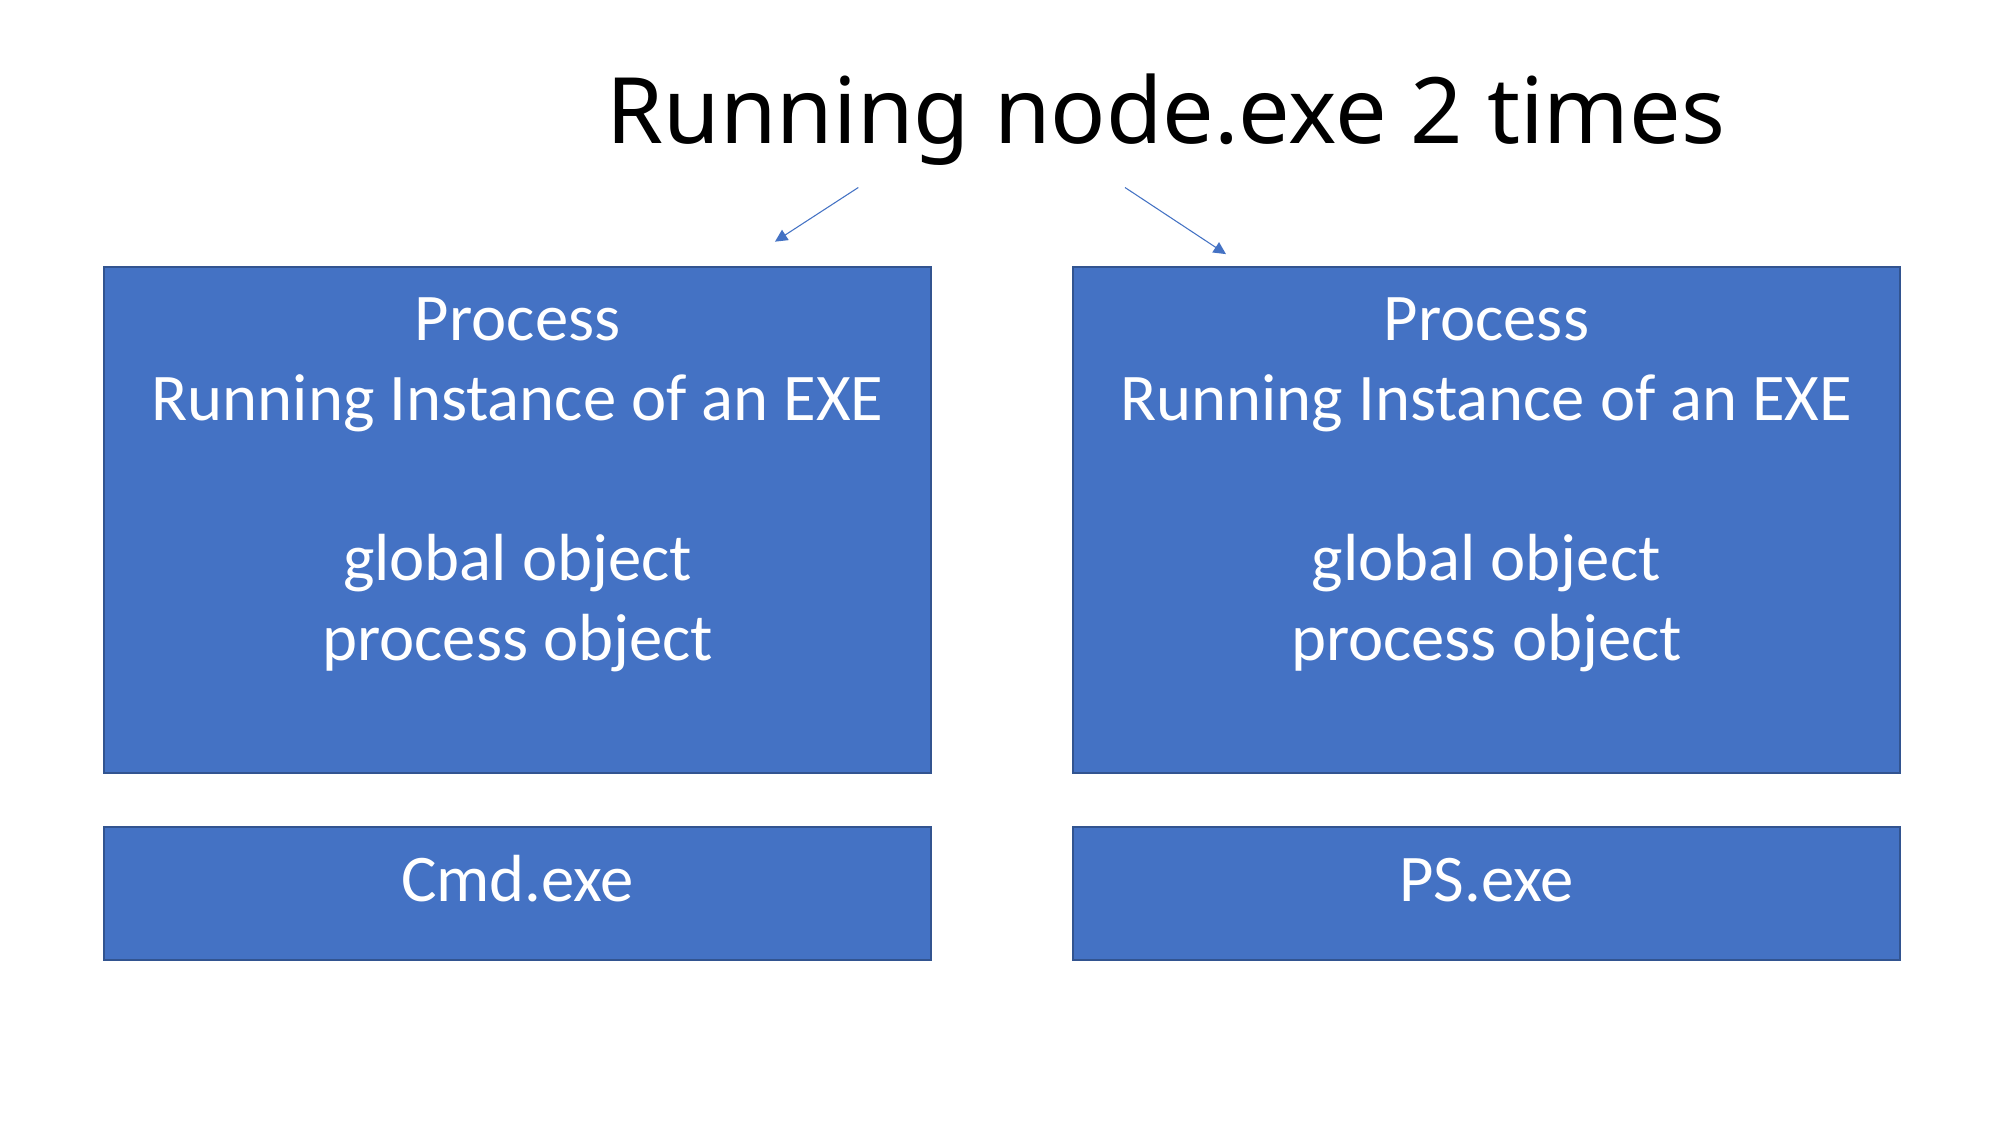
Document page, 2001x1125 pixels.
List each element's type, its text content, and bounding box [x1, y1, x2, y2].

text_box Process Running Instance of an EXE global object process object [1072, 266, 1901, 774]
text_box Process Running Instance of an EXE global object process object [103, 266, 932, 774]
text_box PS.exe [1072, 826, 1901, 961]
title Running node.exe 2 times [591, 16, 1798, 213]
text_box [774, 187, 859, 242]
text_box Cmd.exe [103, 826, 932, 961]
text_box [1124, 187, 1227, 255]
